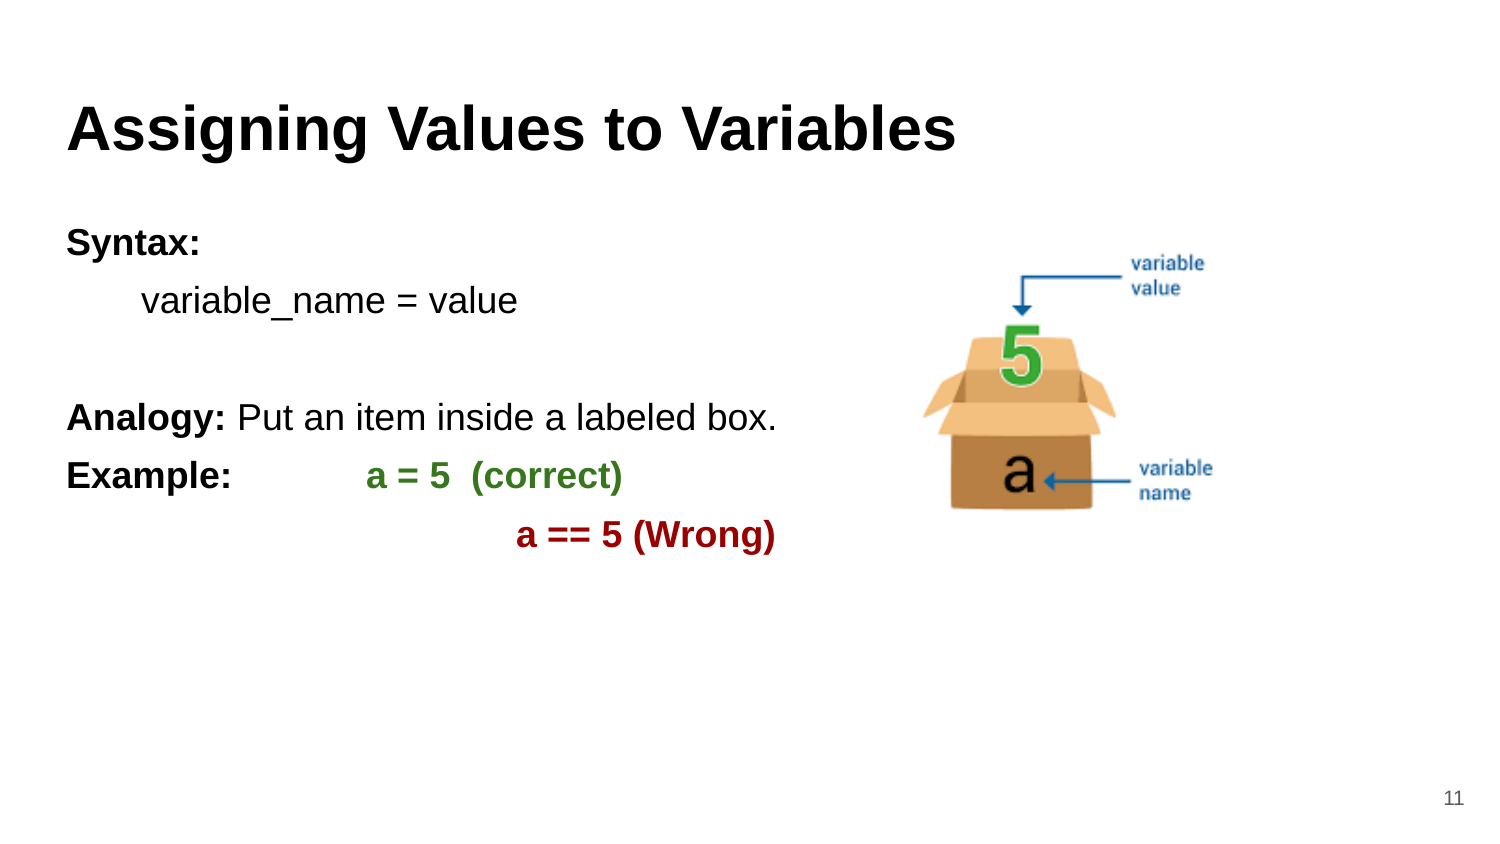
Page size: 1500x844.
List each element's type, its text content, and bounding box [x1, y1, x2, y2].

slide_number ‹#› [1389, 764, 1480, 830]
title Assigning Values to Variables [51, 72, 1449, 167]
picture [832, 207, 1337, 557]
list Syntax: variable_name = value Analogy: Put an item inside a labeled box. Example: a = 5 (correct) a == 5 (Wrong) [51, 189, 1449, 750]
